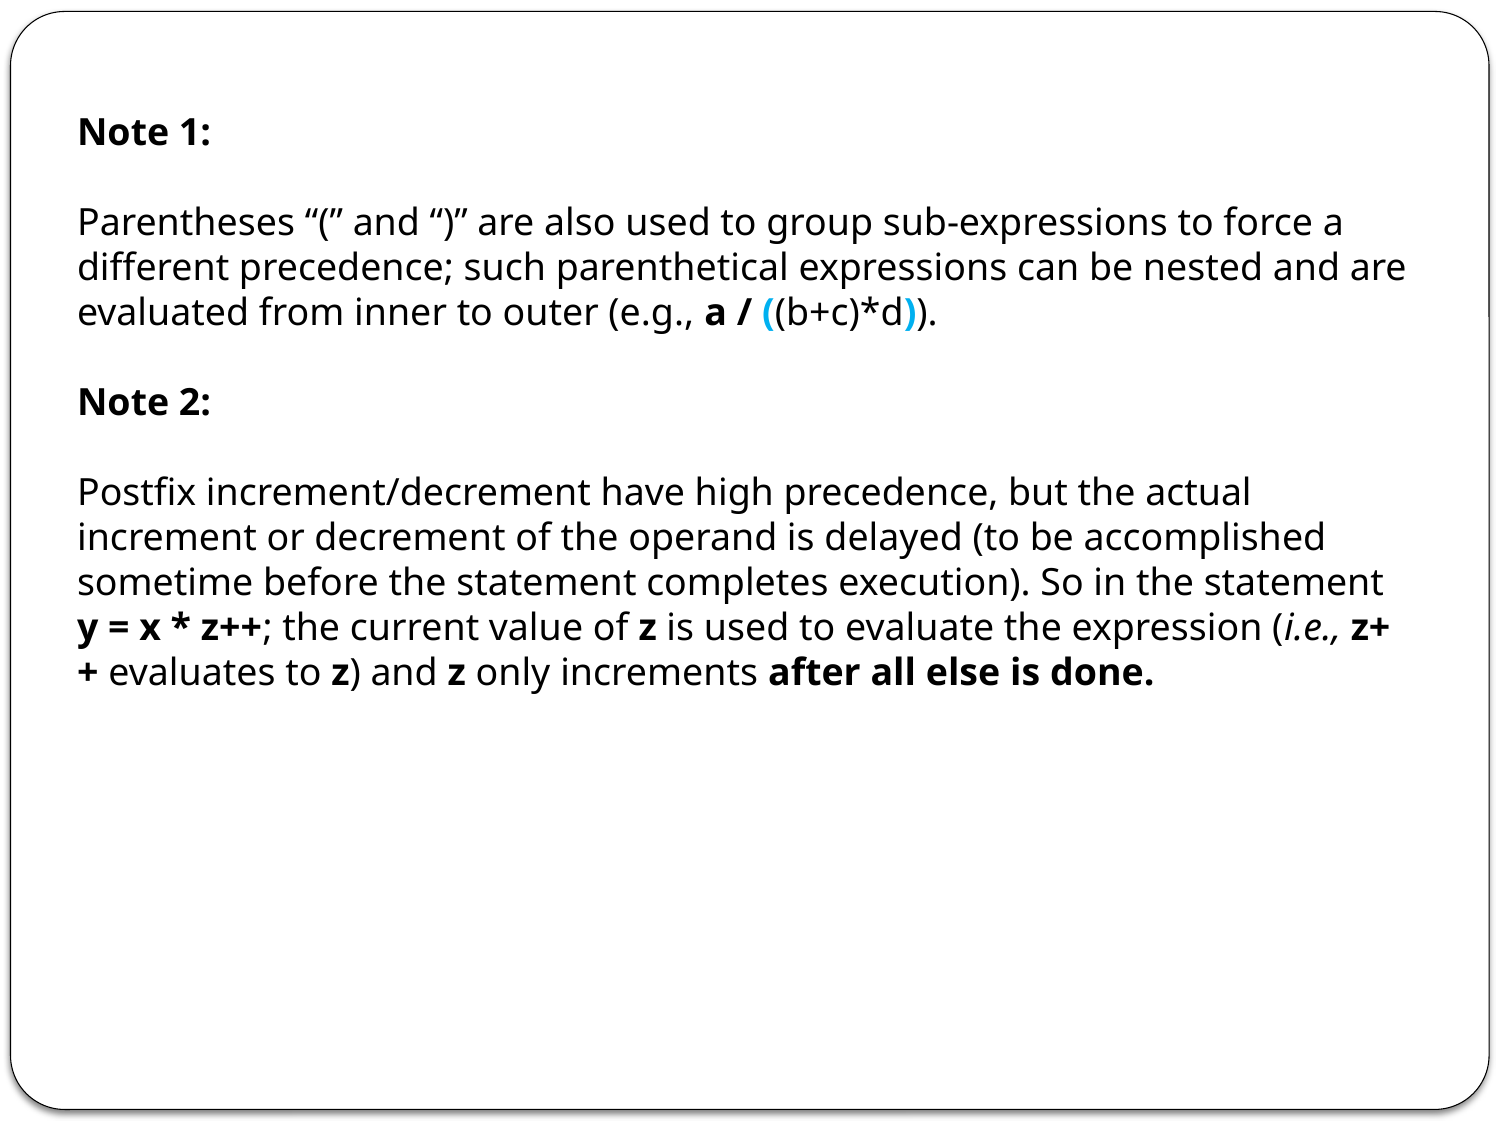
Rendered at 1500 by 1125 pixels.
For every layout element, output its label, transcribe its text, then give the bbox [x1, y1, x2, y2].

text_box Note 1: Parentheses “(” and “)” are also used to group sub-expressions to force a different precedence; such parenthetical expressions can be nested and are evaluated from inner to outer (e.g., a / ((b+c)*d)). Note 2: Postfix increment/decrement have high precedence, but the actual increment or decrement of the operand is delayed (to be accomplished sometime before the statement completes execution). So in the statement y = x * z++; the current value of z is used to evaluate the expression (i.e., z++ evaluates to z) and z only increments after all else is done. [62, 100, 1425, 701]
